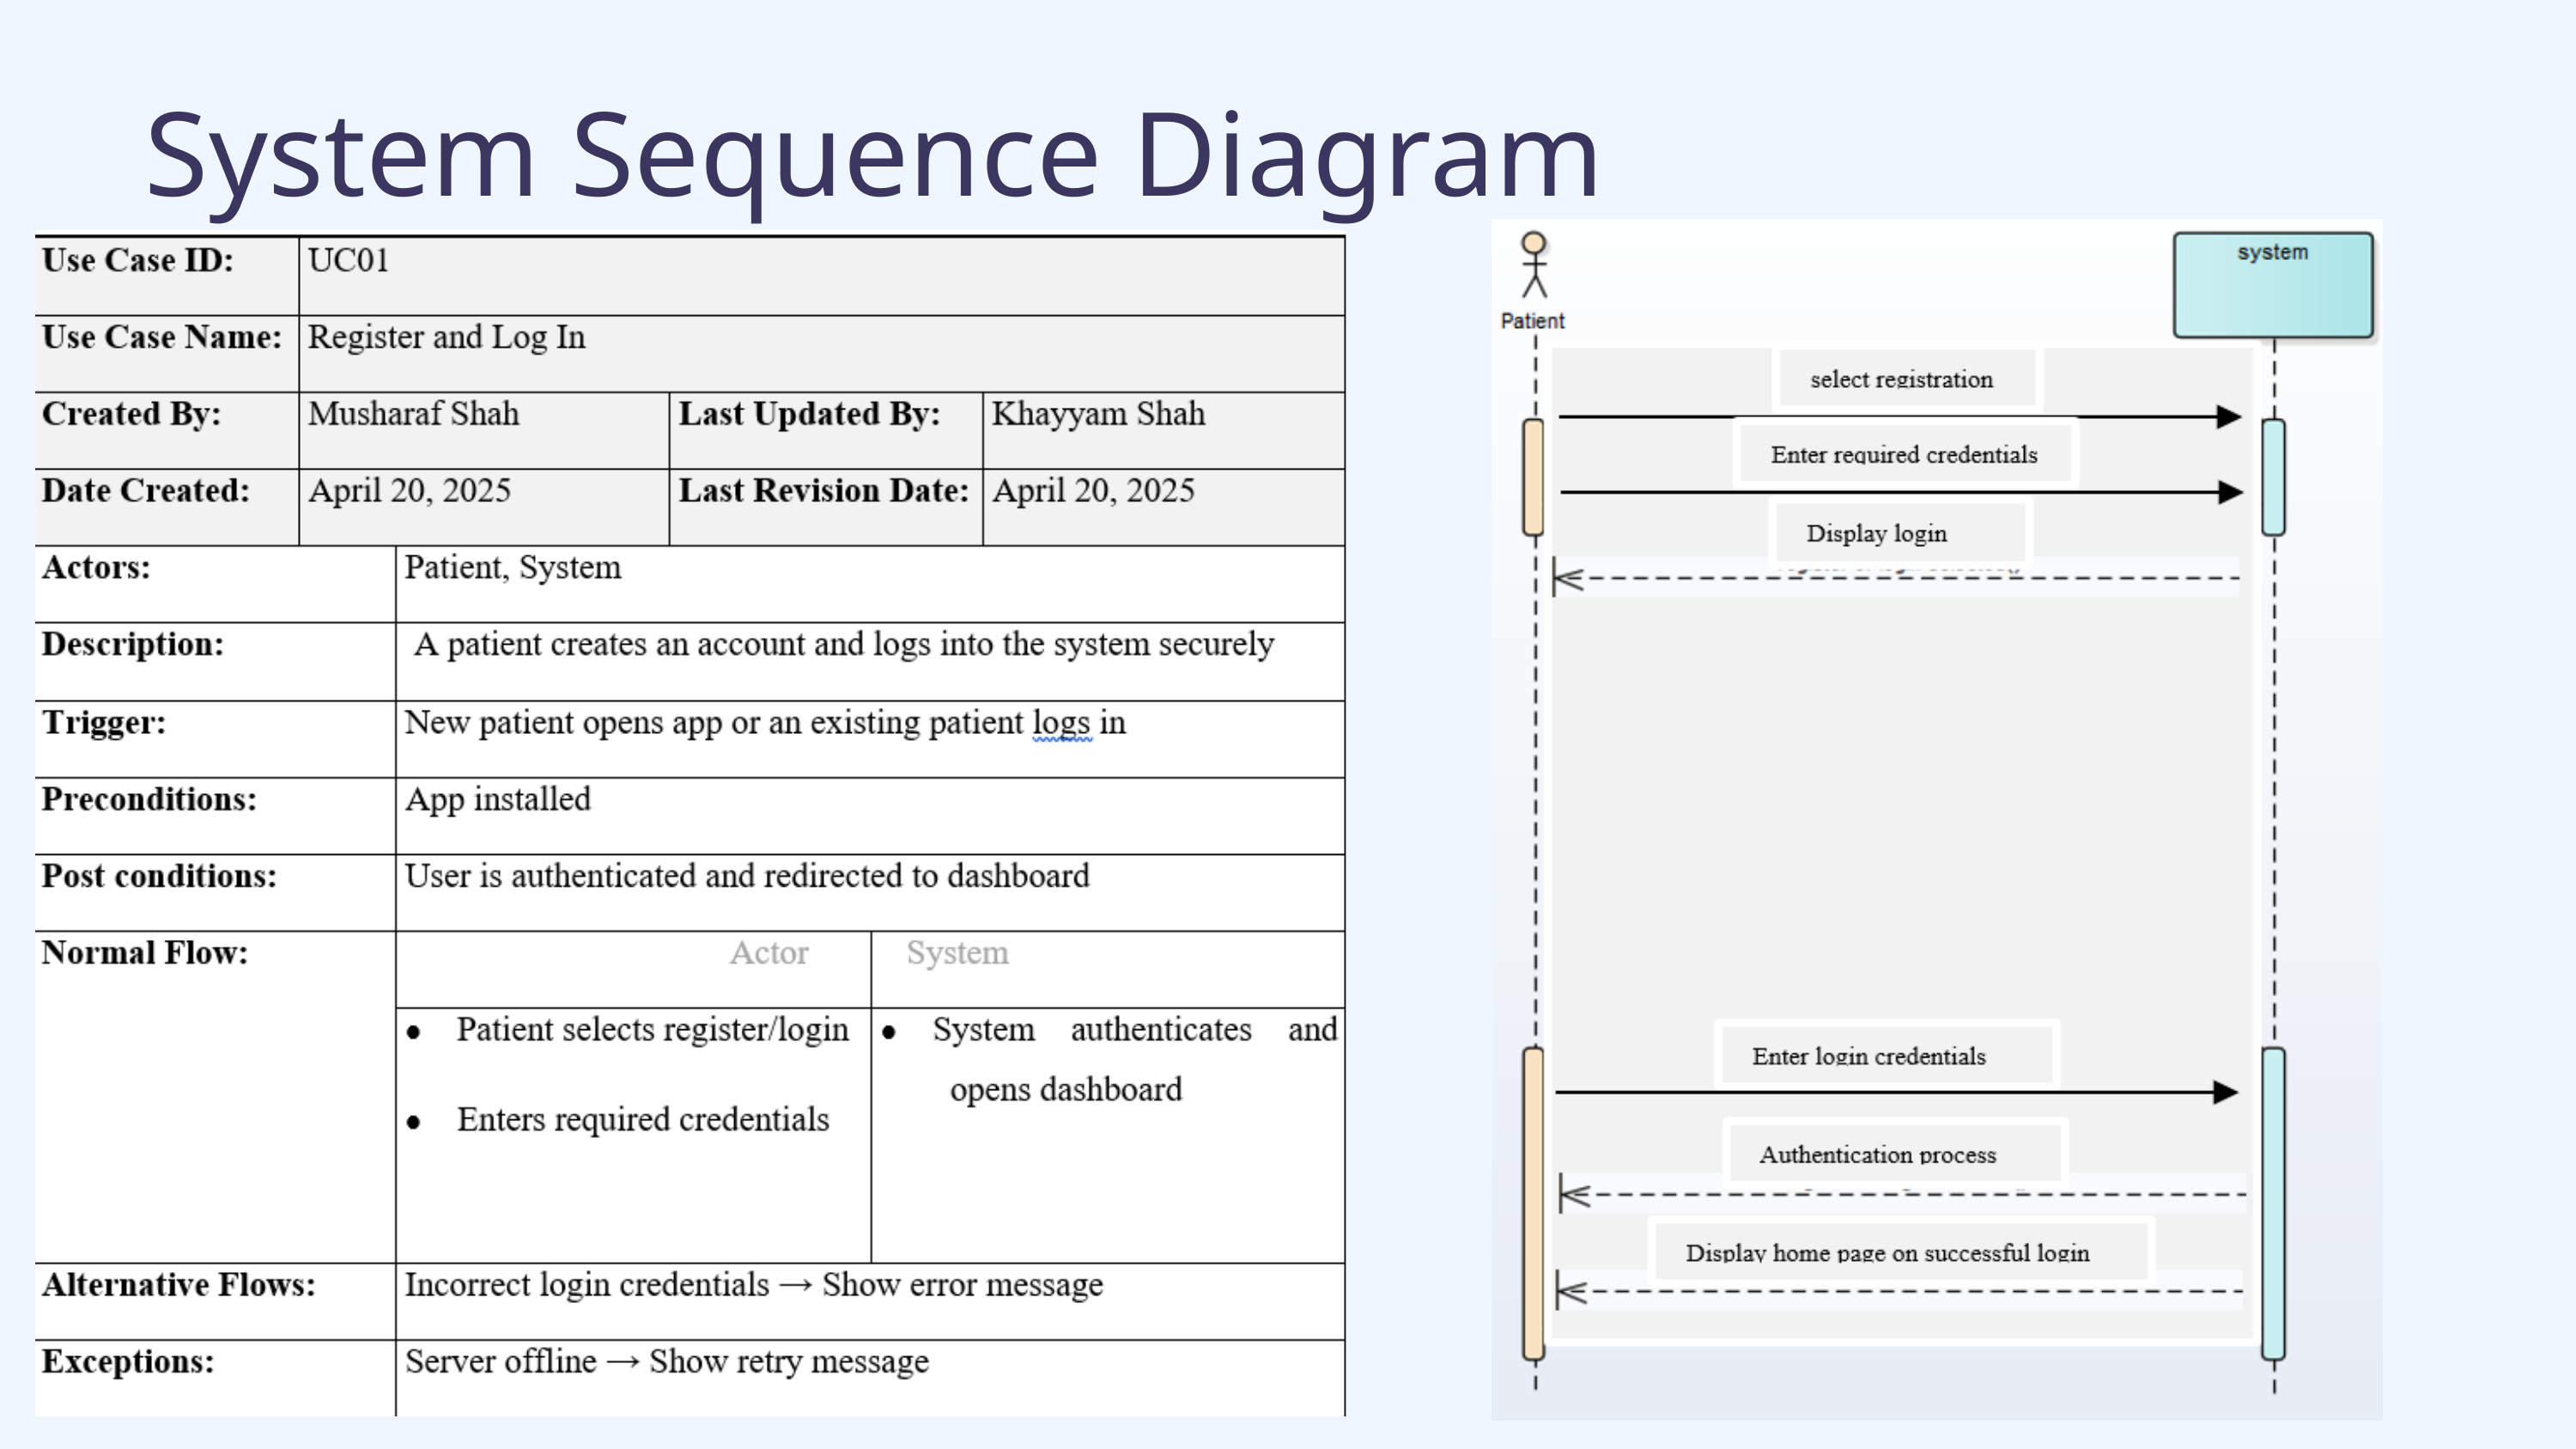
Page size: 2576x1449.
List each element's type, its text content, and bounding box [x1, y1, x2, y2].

text_box System Sequence Diagram [144, 56, 2167, 220]
text_box [35, 230, 1346, 1416]
picture [1492, 219, 2384, 1421]
